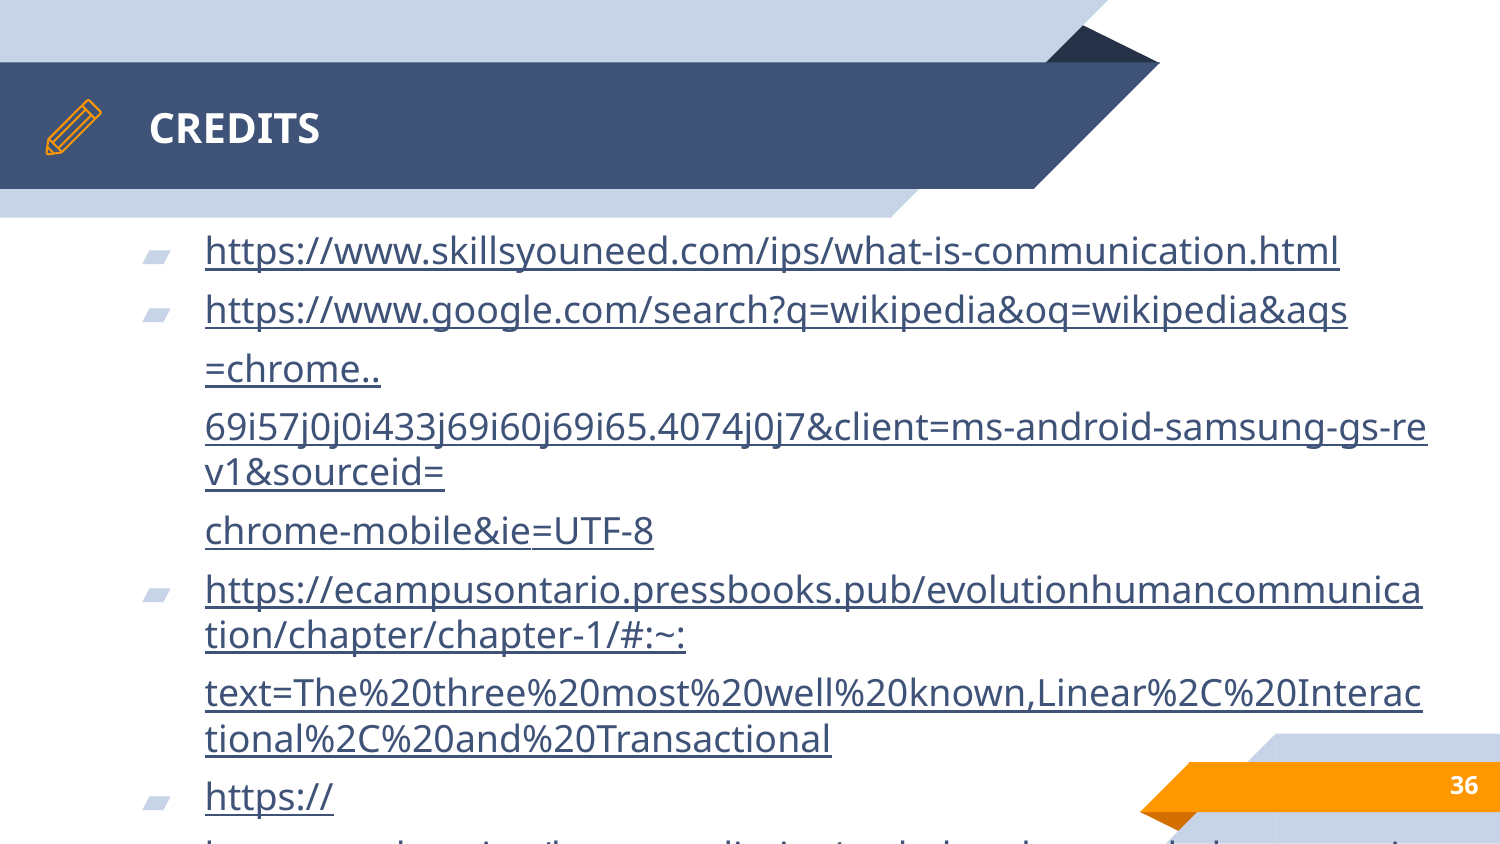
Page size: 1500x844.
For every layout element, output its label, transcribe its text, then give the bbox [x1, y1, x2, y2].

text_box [46, 99, 101, 155]
slide_number 36 [1249, 760, 1494, 813]
title CREDITS [133, 64, 1035, 190]
list https://www.skillsyouneed.com/ips/what-is-communication.html https://www.google.com/search?q=wikipedia&oq=wikipedia&aqs=chrome..69i57j0j0i433j69i60j69i65.4074j0j7&client=ms-android-samsung-gs-rev1&sourceid=chrome-mobile&ie=UTF-8 https://ecampusontario.pressbooks.pub/evolutionhumancommunication/chapter/chapter-1/#:~:text=The%20three%20most%20well%20known,Linear%2C%20Interactional%2C%20and%20Transactional https://harappa.education/harappa-diaries/verbal-and-nonverbal-communication [114, 217, 1444, 802]
